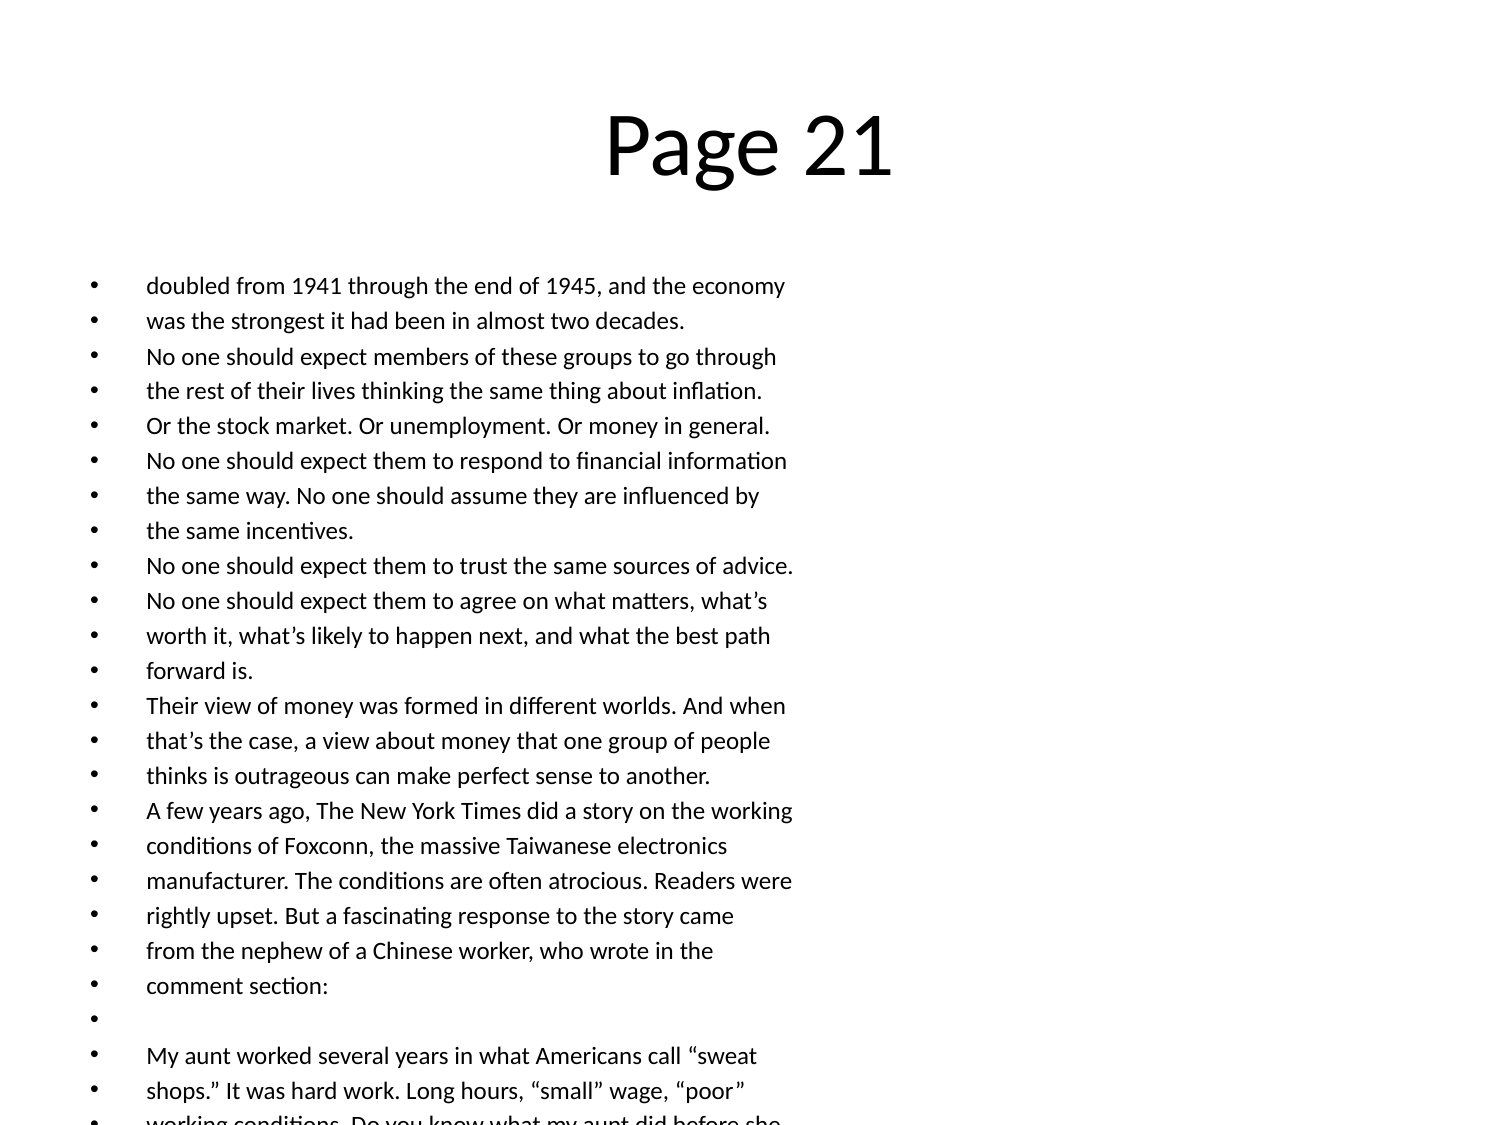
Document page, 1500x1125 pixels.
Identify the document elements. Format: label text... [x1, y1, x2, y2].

title Page 21 [75, 45, 1425, 233]
list doubled from 1941 through the end of 1945, and the economy was the strongest it had been in almost two decades. No one should expect members of these groups to go through the rest of their lives thinking the same thing about inﬂation. Or the stock market. Or unemployment. Or money in general. No one should expect them to respond to ﬁnancial information the same way. No one should assume they are inﬂuenced by the same incentives. No one should expect them to trust the same sources of advice. No one should expect them to agree on what matters, what’s worth it, what’s likely to happen next, and what the best path forward is. Their view of money was formed in diﬀerent worlds. And when that’s the case, a view about money that one group of people thinks is outrageous can make perfect sense to another. A few years ago, The New York Times did a story on the working conditions of Foxconn, the massive Taiwanese electronics manufacturer. The conditions are often atrocious. Readers were rightly upset. But a fascinating response to the story came from the nephew of a Chinese worker, who wrote in the comment section: My aunt worked several years in what Americans call “sweat shops.” It was hard work. Long hours, “small” wage, “poor” working conditions. Do you know what my aunt did before she worked in one of these factories? She was a prostitute. The idea of working in a “sweat shop” compared to that old lifestyle is an improvement, in my opinion. I know that my aunt would rather be “exploited” by an evil capitalist boss for a [75, 262, 1425, 1005]
